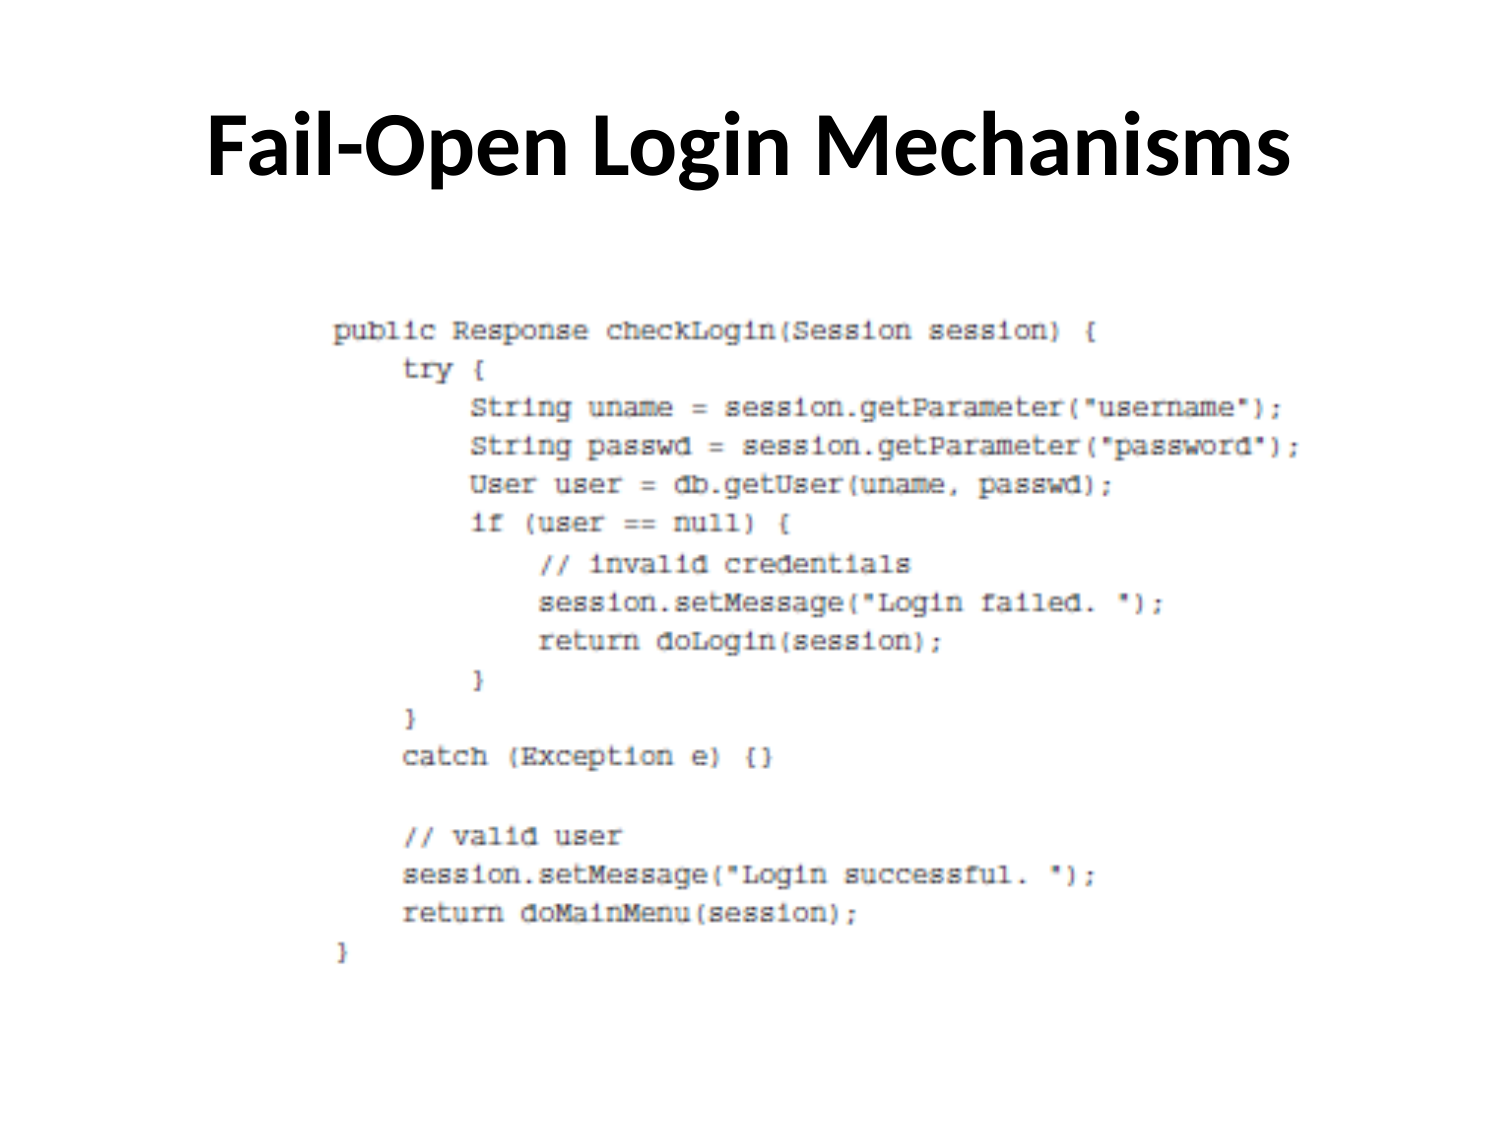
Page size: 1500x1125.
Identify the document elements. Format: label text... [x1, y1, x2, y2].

title Fail-Open Login Mechanisms [75, 45, 1425, 233]
picture [288, 290, 1329, 971]
